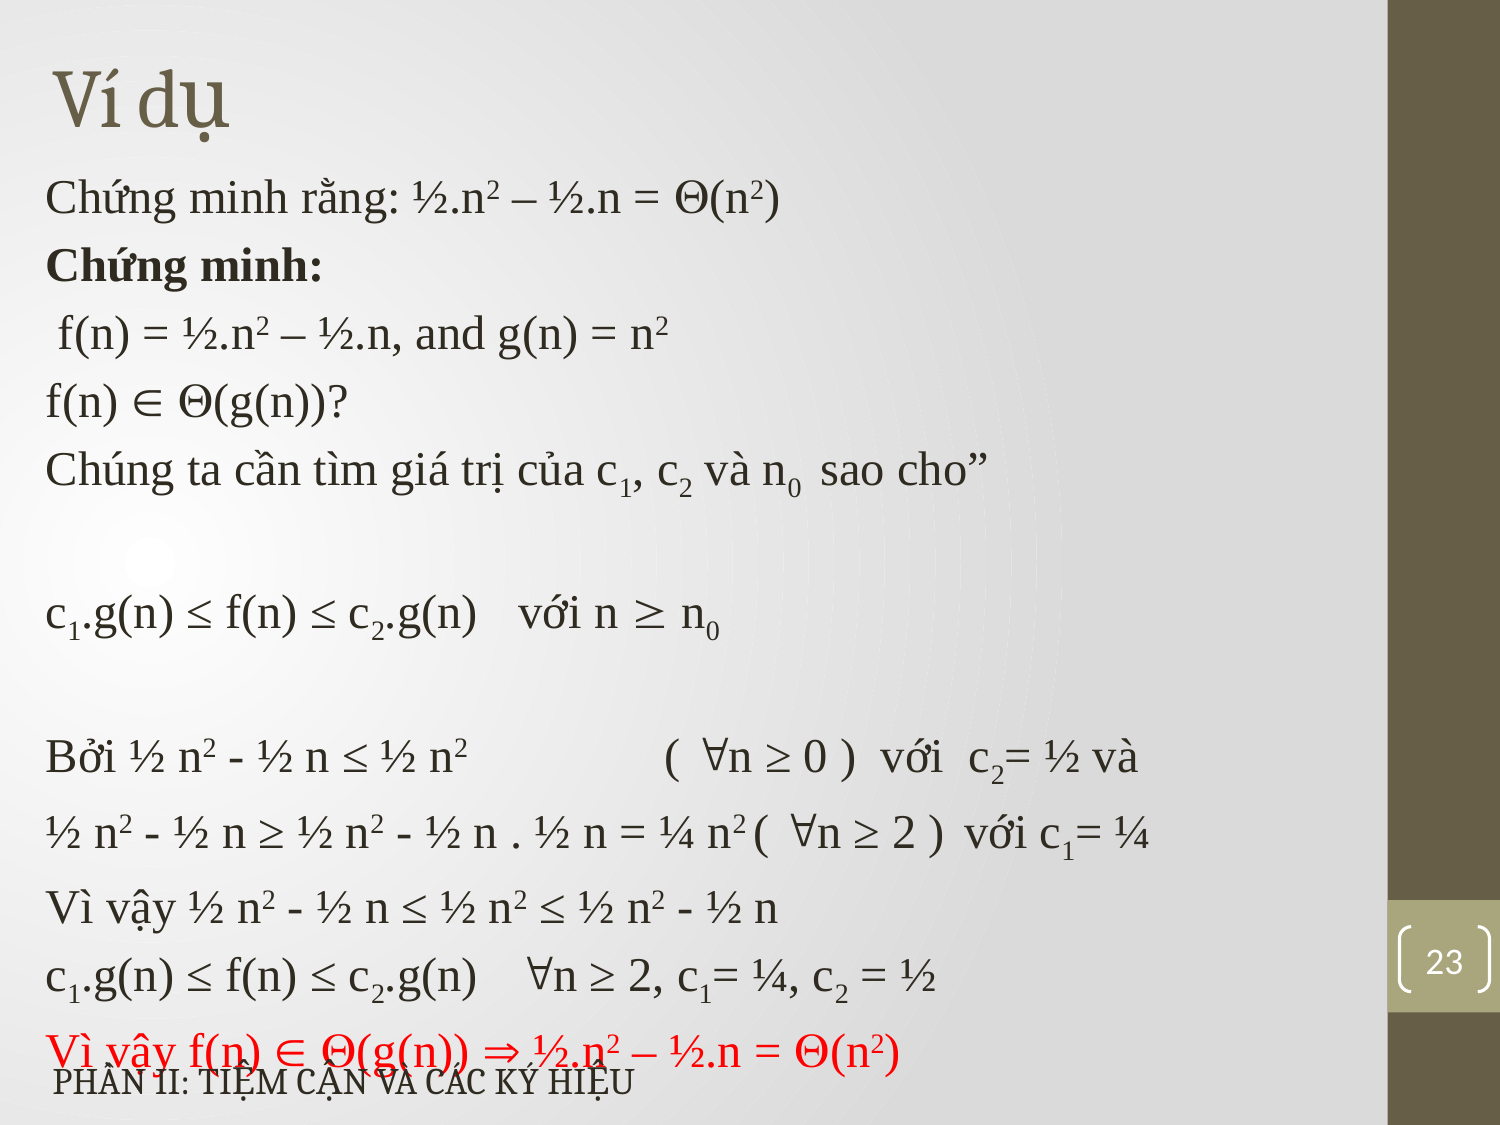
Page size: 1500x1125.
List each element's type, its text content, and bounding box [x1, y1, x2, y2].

list Chứng minh rằng: ½.n2 – ½.n = (n2) Chứng minh: f(n) = ½.n2 – ½.n, and g(n) = n2 f(n)  (g(n))? Chúng ta cần tìm giá trị của c1, c2 và n0 sao cho” c1.g(n) ≤ f(n) ≤ c2.g(n) với n  n0 Bởi ½ n2 - ½ n ≤ ½ n2 ( n ≥ 0 ) với c2= ½ và ½ n2 - ½ n ≥ ½ n2 - ½ n . ½ n = ¼ n2 ( n ≥ 2 ) với c1= ¼ Vì vậy ½ n2 - ½ n ≤ ½ n2 ≤ ½ n2 - ½ n c1.g(n) ≤ f(n) ≤ c2.g(n) n ≥ 2, c1= ¼, c2 = ½ Vì vậy f(n)  (g(n))  ½.n2 – ½.n = (n2) [12, 157, 1363, 1088]
text_box PHẦN II: TIỆM CẬN VÀ CÁC KÝ HIỆU [37, 1049, 1338, 1125]
text_box Ví dụ [37, 24, 1000, 163]
slide_number 23 [1397, 925, 1492, 994]
